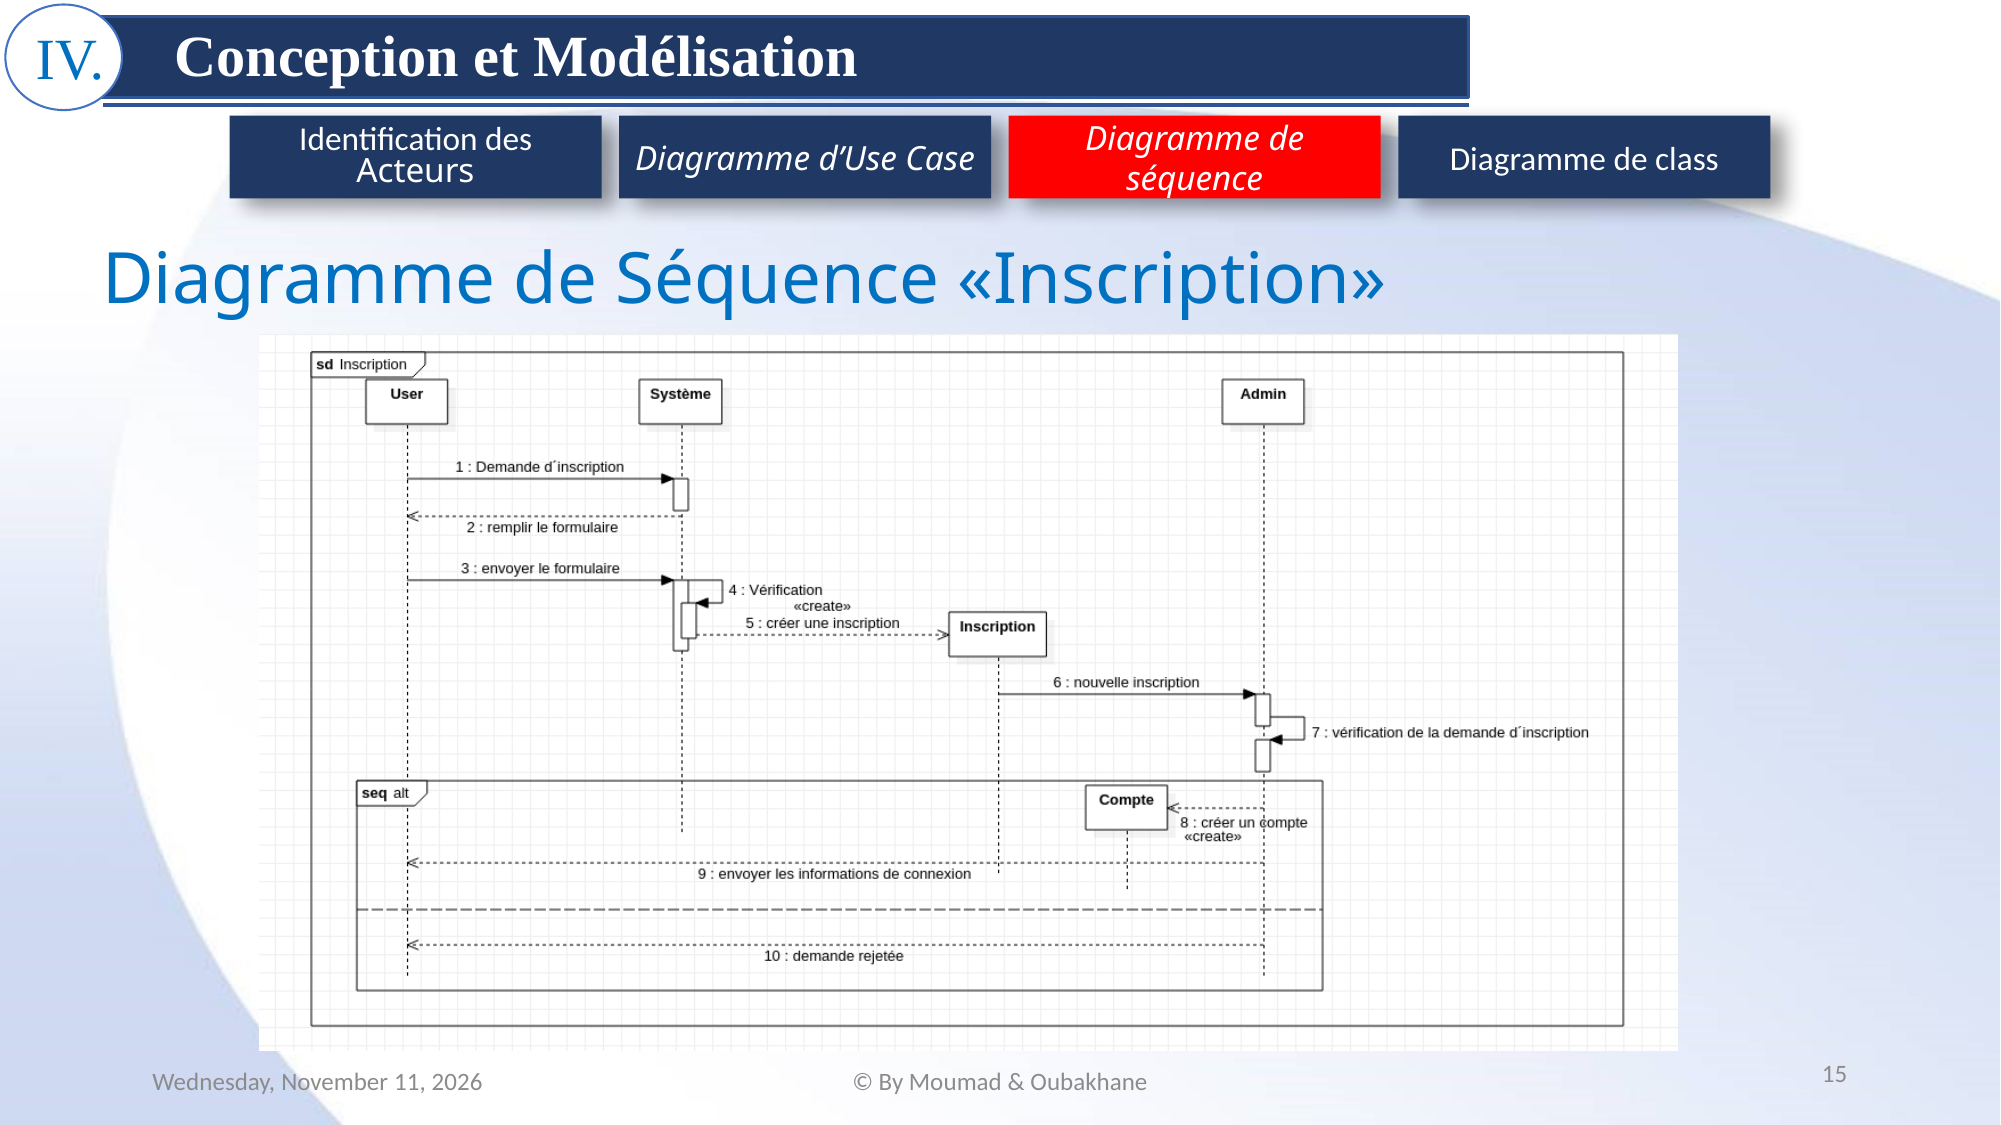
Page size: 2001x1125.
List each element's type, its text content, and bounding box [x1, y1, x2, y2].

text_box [5, 4, 1469, 111]
footer © By Moumad & Oubakhane [662, 1051, 1338, 1111]
text_box Diagramme de Séquence «Inscription» [87, 234, 1438, 347]
picture [0, 0, 2001, 1125]
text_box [229, 115, 1771, 199]
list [259, 334, 1678, 1051]
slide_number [137, 1050, 588, 1111]
slide_number 15 [1412, 1042, 1863, 1103]
